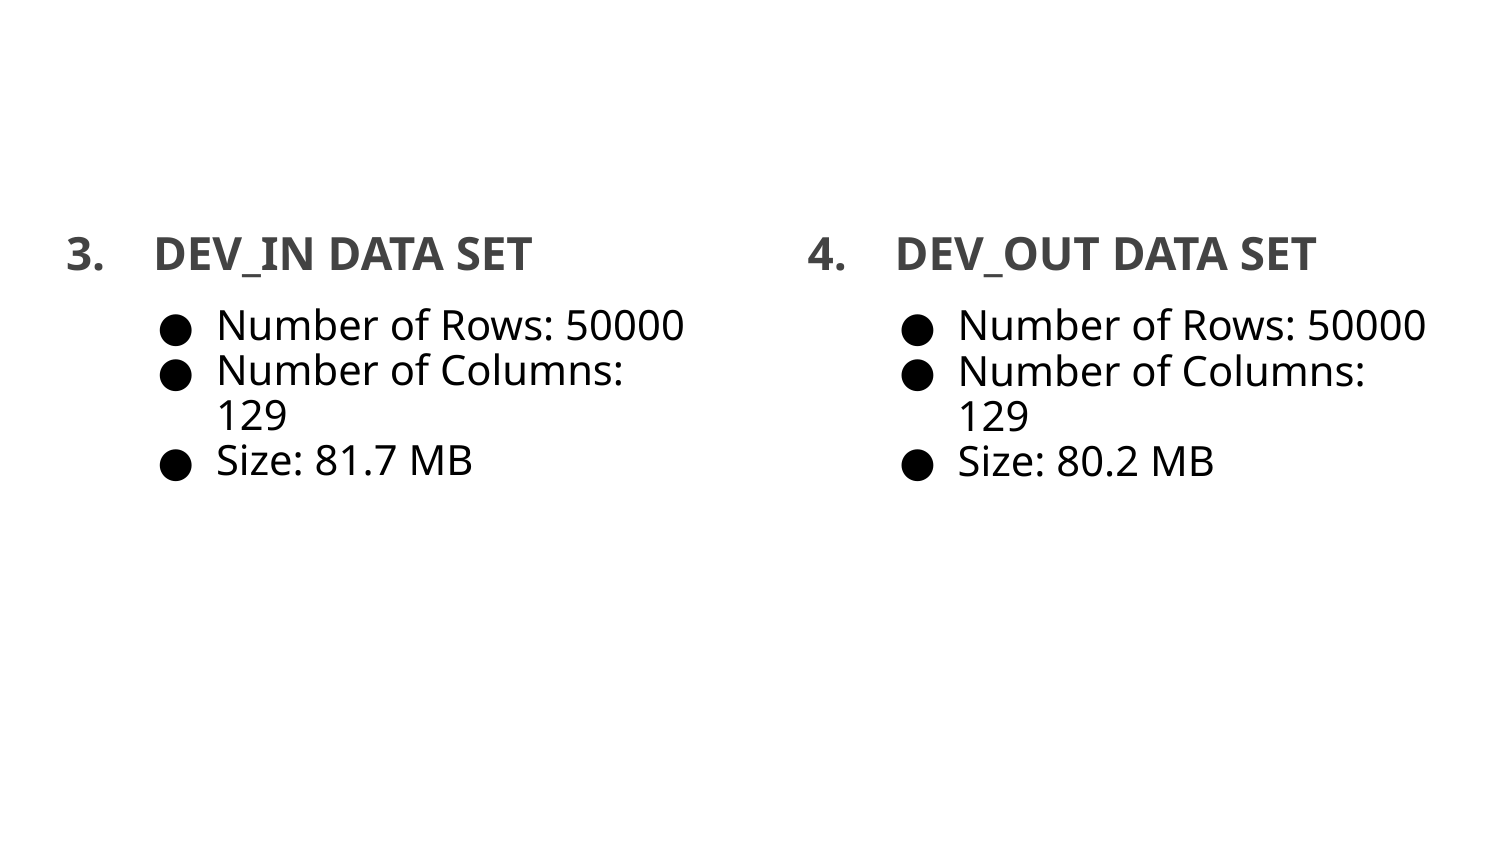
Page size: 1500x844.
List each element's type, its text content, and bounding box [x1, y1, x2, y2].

list 4. DEV_OUT DATA SET Number of Rows: 50000 Number of Columns: 129 Size: 80.2 MB [792, 201, 1449, 750]
list 3. DEV_IN DATA SET Number of Rows: 50000 Number of Columns: 129 Size: 81.7 MB [51, 201, 708, 750]
